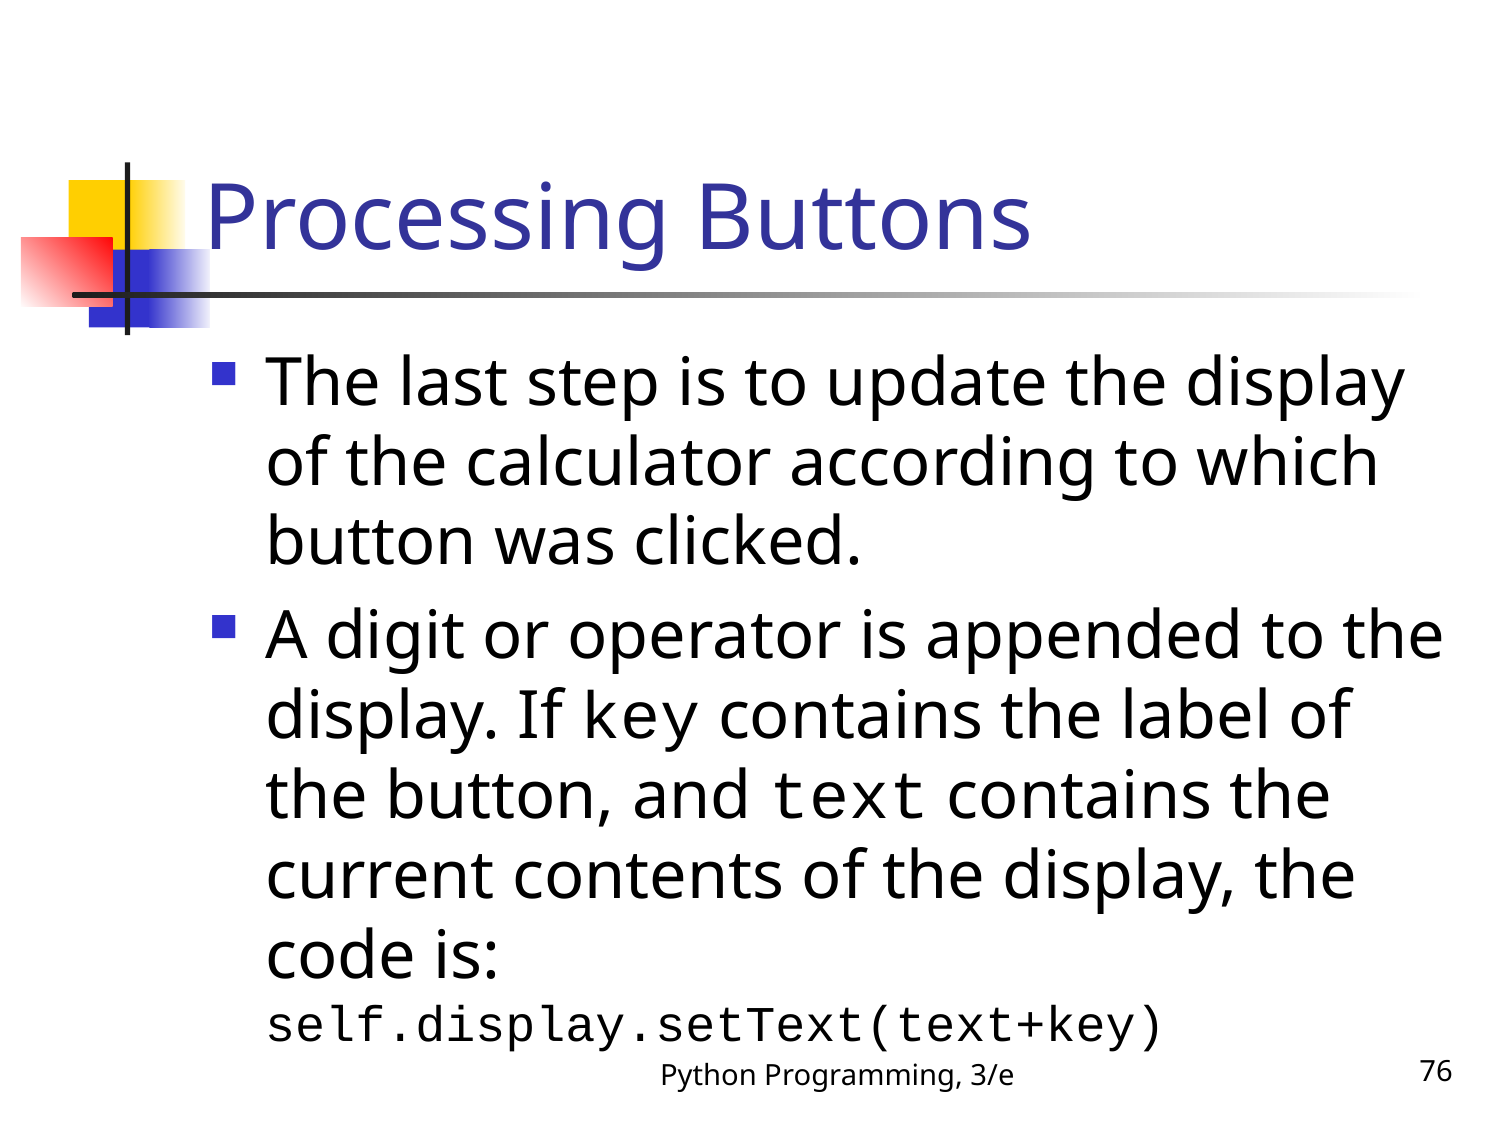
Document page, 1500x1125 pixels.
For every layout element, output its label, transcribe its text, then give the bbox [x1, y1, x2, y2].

footer Python Programming, 3/e [599, 1023, 1076, 1100]
slide_number 76 [1154, 1023, 1468, 1100]
list The last step is to update the display of the calculator according to which button was clicked. A digit or operator is appended to the display. If key contains the label of the button, and text contains the current contents of the display, the code is: self.display.setText(text+key) [193, 331, 1469, 1006]
title Processing Buttons [188, 35, 1468, 275]
